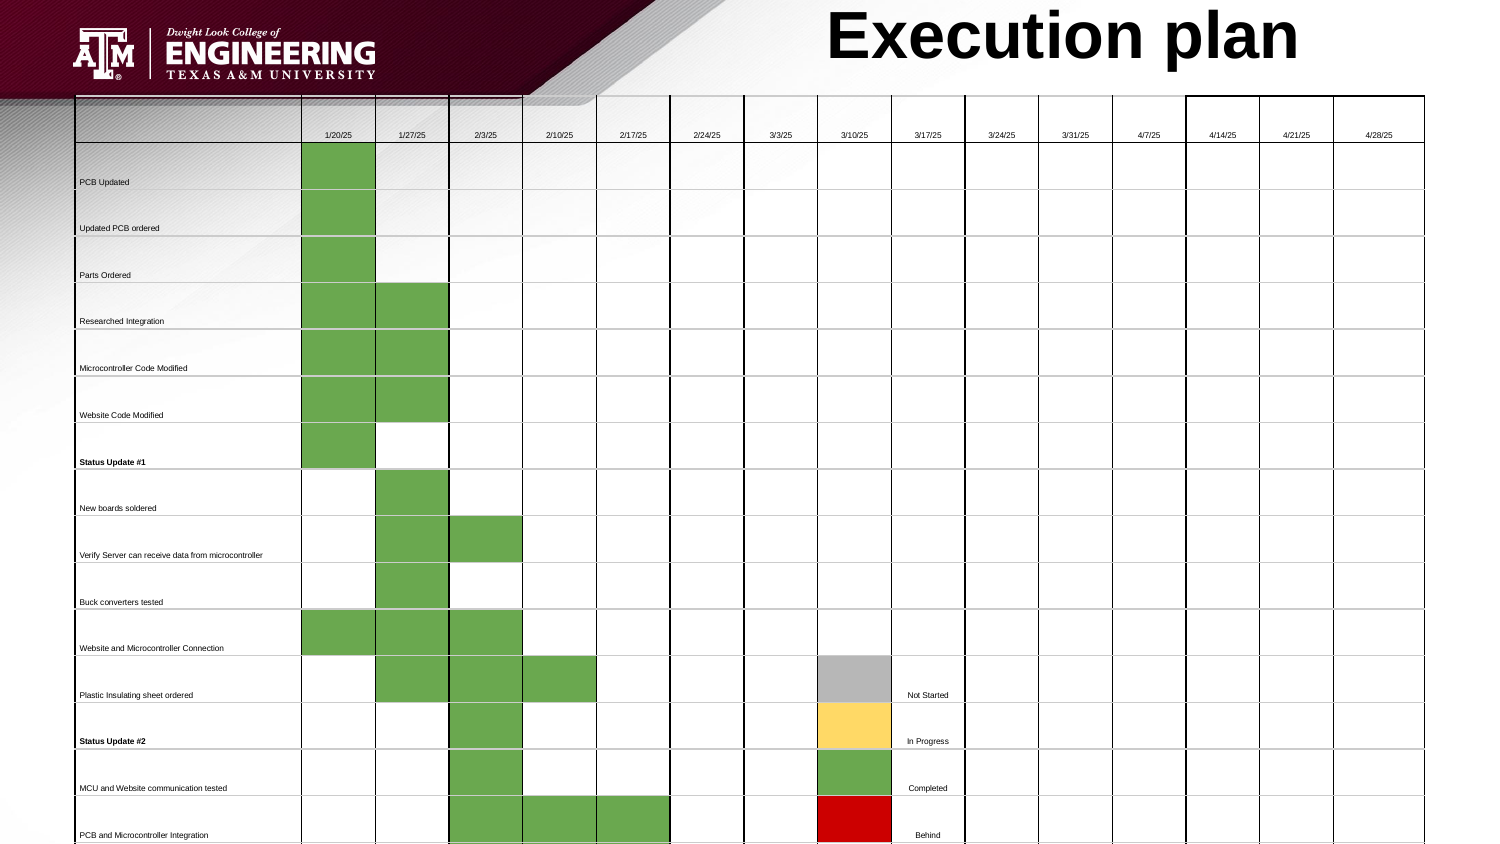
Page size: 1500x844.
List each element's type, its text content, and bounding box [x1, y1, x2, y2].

table_cell [671, 283, 743, 328]
table_cell [302, 563, 375, 608]
table_cell [1113, 610, 1185, 655]
table_cell [523, 377, 596, 422]
table_cell [671, 656, 743, 702]
table_cell [966, 190, 1038, 235]
table_cell Website and Microcontroller Connection [76, 610, 301, 655]
table_cell [1260, 656, 1333, 702]
table_cell [1187, 610, 1259, 655]
table_cell [597, 330, 669, 375]
table_cell [745, 423, 817, 468]
table_cell [671, 377, 743, 422]
table_cell [523, 516, 596, 562]
table_cell [966, 143, 1038, 189]
table_cell [450, 656, 522, 702]
table_cell [818, 143, 891, 189]
table_cell [745, 330, 817, 375]
table_cell [966, 283, 1038, 328]
table_cell [745, 656, 817, 702]
table_cell [597, 703, 669, 748]
table_cell [818, 703, 891, 748]
table_cell [1334, 470, 1424, 515]
table_cell [1039, 796, 1112, 842]
table_cell [671, 703, 743, 748]
table_header 3/17/25 [892, 97, 964, 142]
table_cell [1260, 610, 1333, 655]
table_cell [818, 516, 891, 562]
table_cell [302, 237, 375, 282]
table_cell [671, 237, 743, 282]
table_header 4/7/25 [1113, 97, 1185, 142]
table_cell [1187, 283, 1259, 328]
table_cell [376, 377, 448, 422]
table_cell [597, 516, 669, 562]
table_cell [818, 796, 891, 842]
table_cell [1113, 237, 1185, 282]
table_cell Completed [892, 750, 964, 795]
table_header [76, 97, 301, 142]
table_cell [523, 703, 596, 748]
table_cell [892, 143, 964, 189]
table_cell Updated PCB ordered [76, 190, 301, 235]
table_cell New boards soldered [76, 470, 301, 515]
table_cell [1039, 656, 1112, 702]
table_cell [892, 423, 964, 468]
table_cell [818, 563, 891, 608]
table_cell [1113, 750, 1185, 795]
table_cell [966, 423, 1038, 468]
table_cell [597, 656, 669, 702]
table_cell [745, 190, 817, 235]
table_cell [450, 283, 522, 328]
table_cell [450, 190, 522, 235]
table_cell [818, 610, 891, 655]
table_cell [1334, 283, 1424, 328]
table_cell [523, 610, 596, 655]
table_cell [892, 563, 964, 608]
table_cell [302, 516, 375, 562]
table_cell [892, 470, 964, 515]
table_cell [1039, 470, 1112, 515]
table_cell [966, 703, 1038, 748]
table_cell [745, 377, 817, 422]
table_cell [966, 330, 1038, 375]
table_cell [1039, 283, 1112, 328]
table_cell [523, 330, 596, 375]
table_cell [966, 470, 1038, 515]
table_cell [1187, 656, 1259, 702]
table_cell [302, 143, 375, 189]
table_cell [523, 283, 596, 328]
table_cell [1113, 423, 1185, 468]
table_cell [302, 423, 375, 468]
table_cell [892, 283, 964, 328]
table_cell [1113, 143, 1185, 189]
table_cell [1260, 796, 1333, 842]
table_cell [597, 190, 669, 235]
table_cell [966, 377, 1038, 422]
table_header 3/3/25 [745, 97, 817, 142]
table_cell [1187, 237, 1259, 282]
table_cell [376, 330, 448, 375]
table_cell [1187, 470, 1259, 515]
table_cell [818, 190, 891, 235]
table_cell [1039, 423, 1112, 468]
table_cell [745, 703, 817, 748]
table_cell [523, 237, 596, 282]
table_cell [597, 563, 669, 608]
table_cell Parts Ordered [76, 237, 301, 282]
picture [0, 0, 1500, 844]
table_cell [671, 330, 743, 375]
table_cell [671, 796, 743, 842]
table_cell [1187, 703, 1259, 748]
table_cell [671, 423, 743, 468]
table_cell [1260, 143, 1333, 189]
table_cell [966, 237, 1038, 282]
table_cell [892, 377, 964, 422]
table_cell [1260, 516, 1333, 562]
table_cell [671, 750, 743, 795]
table_cell PCB and Microcontroller Integration [76, 796, 301, 842]
table_cell [376, 563, 448, 608]
table_cell [1260, 563, 1333, 608]
table_cell [1260, 283, 1333, 328]
table_cell [1039, 237, 1112, 282]
table_cell [966, 563, 1038, 608]
table_cell [966, 516, 1038, 562]
table_cell [1113, 516, 1185, 562]
table_cell [1260, 423, 1333, 468]
table_cell [1334, 610, 1424, 655]
table_cell [450, 796, 522, 842]
table_cell Status Update #1 [76, 423, 301, 468]
table_cell [376, 610, 448, 655]
table_cell [1039, 516, 1112, 562]
table_cell [1260, 750, 1333, 795]
table_cell [1113, 656, 1185, 702]
table_cell [450, 470, 522, 515]
table_header 2/3/25 [450, 97, 522, 142]
table_cell [1113, 703, 1185, 748]
table_cell [302, 377, 375, 422]
table_cell [450, 516, 522, 562]
table_cell [1334, 190, 1424, 235]
table_cell [1039, 563, 1112, 608]
table_cell [745, 610, 817, 655]
table_cell [450, 237, 522, 282]
table_cell [1334, 656, 1424, 702]
table_cell [376, 470, 448, 515]
table_cell [818, 377, 891, 422]
table_cell [671, 143, 743, 189]
table_cell [745, 796, 817, 842]
table_cell [302, 190, 375, 235]
table_header 3/10/25 [818, 97, 891, 142]
table_cell [745, 563, 817, 608]
table_cell [302, 796, 375, 842]
table_cell [376, 796, 448, 842]
table_cell [1187, 423, 1259, 468]
table_header 2/17/25 [597, 97, 669, 142]
table_cell [818, 656, 891, 702]
table_cell [376, 423, 448, 468]
table_header 2/10/25 [523, 97, 596, 142]
table_cell [1187, 377, 1259, 422]
table_cell [1334, 750, 1424, 795]
table_header 3/24/25 [966, 97, 1038, 142]
title Execution plan [397, 0, 1500, 82]
table_cell MCU and Website communication tested [76, 750, 301, 795]
table_cell [597, 796, 669, 842]
table_cell [966, 750, 1038, 795]
table_cell [376, 750, 448, 795]
table_cell [1187, 330, 1259, 375]
table_header 2/24/25 [671, 97, 743, 142]
table_cell [966, 796, 1038, 842]
table_cell [966, 610, 1038, 655]
table_cell [376, 283, 448, 328]
table_cell [818, 237, 891, 282]
table_cell [1113, 470, 1185, 515]
table_cell Microcontroller Code Modified [76, 330, 301, 375]
table_cell [1039, 143, 1112, 189]
table_cell [1260, 190, 1333, 235]
table_cell [376, 190, 448, 235]
table_cell [597, 143, 669, 189]
table_cell Researched Integration [76, 283, 301, 328]
table_cell Status Update #2 [76, 703, 301, 748]
table_cell Buck converters tested [76, 563, 301, 608]
table_header 1/20/25 [302, 97, 375, 142]
table_header 1/27/25 [376, 97, 448, 142]
table_cell [1113, 796, 1185, 842]
table_cell [597, 423, 669, 468]
table_cell [450, 143, 522, 189]
table_cell [523, 750, 596, 795]
table_cell [1334, 563, 1424, 608]
table_cell [302, 750, 375, 795]
table_cell [302, 283, 375, 328]
table_cell [1260, 237, 1333, 282]
table_cell [1039, 610, 1112, 655]
table_cell [745, 237, 817, 282]
table_header 4/28/25 [1334, 97, 1424, 142]
table_cell [523, 143, 596, 189]
table_cell [1334, 796, 1424, 842]
table_cell Not Started [892, 656, 964, 702]
table_cell [376, 516, 448, 562]
table_cell [1334, 377, 1424, 422]
table_cell [892, 610, 964, 655]
table_cell [1260, 703, 1333, 748]
table_cell [597, 237, 669, 282]
table_cell [376, 703, 448, 748]
table_cell [1260, 470, 1333, 515]
table_cell [1039, 750, 1112, 795]
table_cell [450, 377, 522, 422]
table_cell [1187, 190, 1259, 235]
table_cell [450, 703, 522, 748]
table_cell [597, 610, 669, 655]
table_cell [818, 750, 891, 795]
table_cell [671, 610, 743, 655]
table_cell [302, 470, 375, 515]
table_cell [302, 703, 375, 748]
table_cell [966, 656, 1038, 702]
table_cell Verify Server can receive data from microcontroller [76, 516, 301, 562]
table_cell [1334, 703, 1424, 748]
table_cell [671, 563, 743, 608]
table_cell [745, 470, 817, 515]
table_cell [892, 190, 964, 235]
table_cell [1113, 330, 1185, 375]
table_cell [818, 470, 891, 515]
table_cell Plastic Insulating sheet ordered [76, 656, 301, 702]
table_cell [892, 516, 964, 562]
table_cell [523, 470, 596, 515]
table_cell [1039, 190, 1112, 235]
table_cell [597, 750, 669, 795]
table_cell [671, 516, 743, 562]
table_cell [1187, 796, 1259, 842]
table_header 3/31/25 [1039, 97, 1112, 142]
table_cell [302, 330, 375, 375]
table_cell [671, 190, 743, 235]
table_cell [450, 610, 522, 655]
table_cell [450, 750, 522, 795]
table_cell [1260, 330, 1333, 375]
table_cell [1187, 143, 1259, 189]
table_cell [1187, 516, 1259, 562]
table_cell [1039, 377, 1112, 422]
table_cell [1334, 143, 1424, 189]
table_cell [745, 516, 817, 562]
table_cell [1260, 377, 1333, 422]
table_cell [376, 656, 448, 702]
table_cell [1113, 190, 1185, 235]
table_header 4/21/25 [1260, 97, 1333, 142]
table_cell [450, 563, 522, 608]
table_cell [302, 610, 375, 655]
table_cell [376, 237, 448, 282]
table_cell [1187, 750, 1259, 795]
table_cell [302, 656, 375, 702]
table_header 4/14/25 [1187, 97, 1259, 142]
table_cell [1113, 283, 1185, 328]
table_cell [523, 190, 596, 235]
table_cell PCB Updated [76, 143, 301, 189]
table_cell Website Code Modified [76, 377, 301, 422]
table_cell [1113, 377, 1185, 422]
table_cell [1334, 516, 1424, 562]
table_cell [1334, 330, 1424, 375]
table_cell [892, 237, 964, 282]
table_cell [1334, 423, 1424, 468]
table_cell [1039, 703, 1112, 748]
table_cell [523, 563, 596, 608]
table_cell [818, 330, 891, 375]
table_cell [1187, 563, 1259, 608]
table_cell [818, 283, 891, 328]
table_cell [1039, 330, 1112, 375]
table_cell [523, 423, 596, 468]
table_cell [523, 796, 596, 842]
table_cell [523, 656, 596, 702]
table_cell In Progress [892, 703, 964, 748]
table_cell [597, 470, 669, 515]
table_cell [745, 750, 817, 795]
table_cell [818, 423, 891, 468]
table_cell [376, 143, 448, 189]
table_cell [892, 330, 964, 375]
table_cell [1334, 237, 1424, 282]
table_cell [597, 283, 669, 328]
table_cell [745, 143, 817, 189]
table_cell [597, 377, 669, 422]
table_cell [745, 283, 817, 328]
table_cell [450, 330, 522, 375]
table_cell [671, 470, 743, 515]
table_cell [450, 423, 522, 468]
table_cell [1113, 563, 1185, 608]
table_cell Behind [892, 796, 964, 842]
